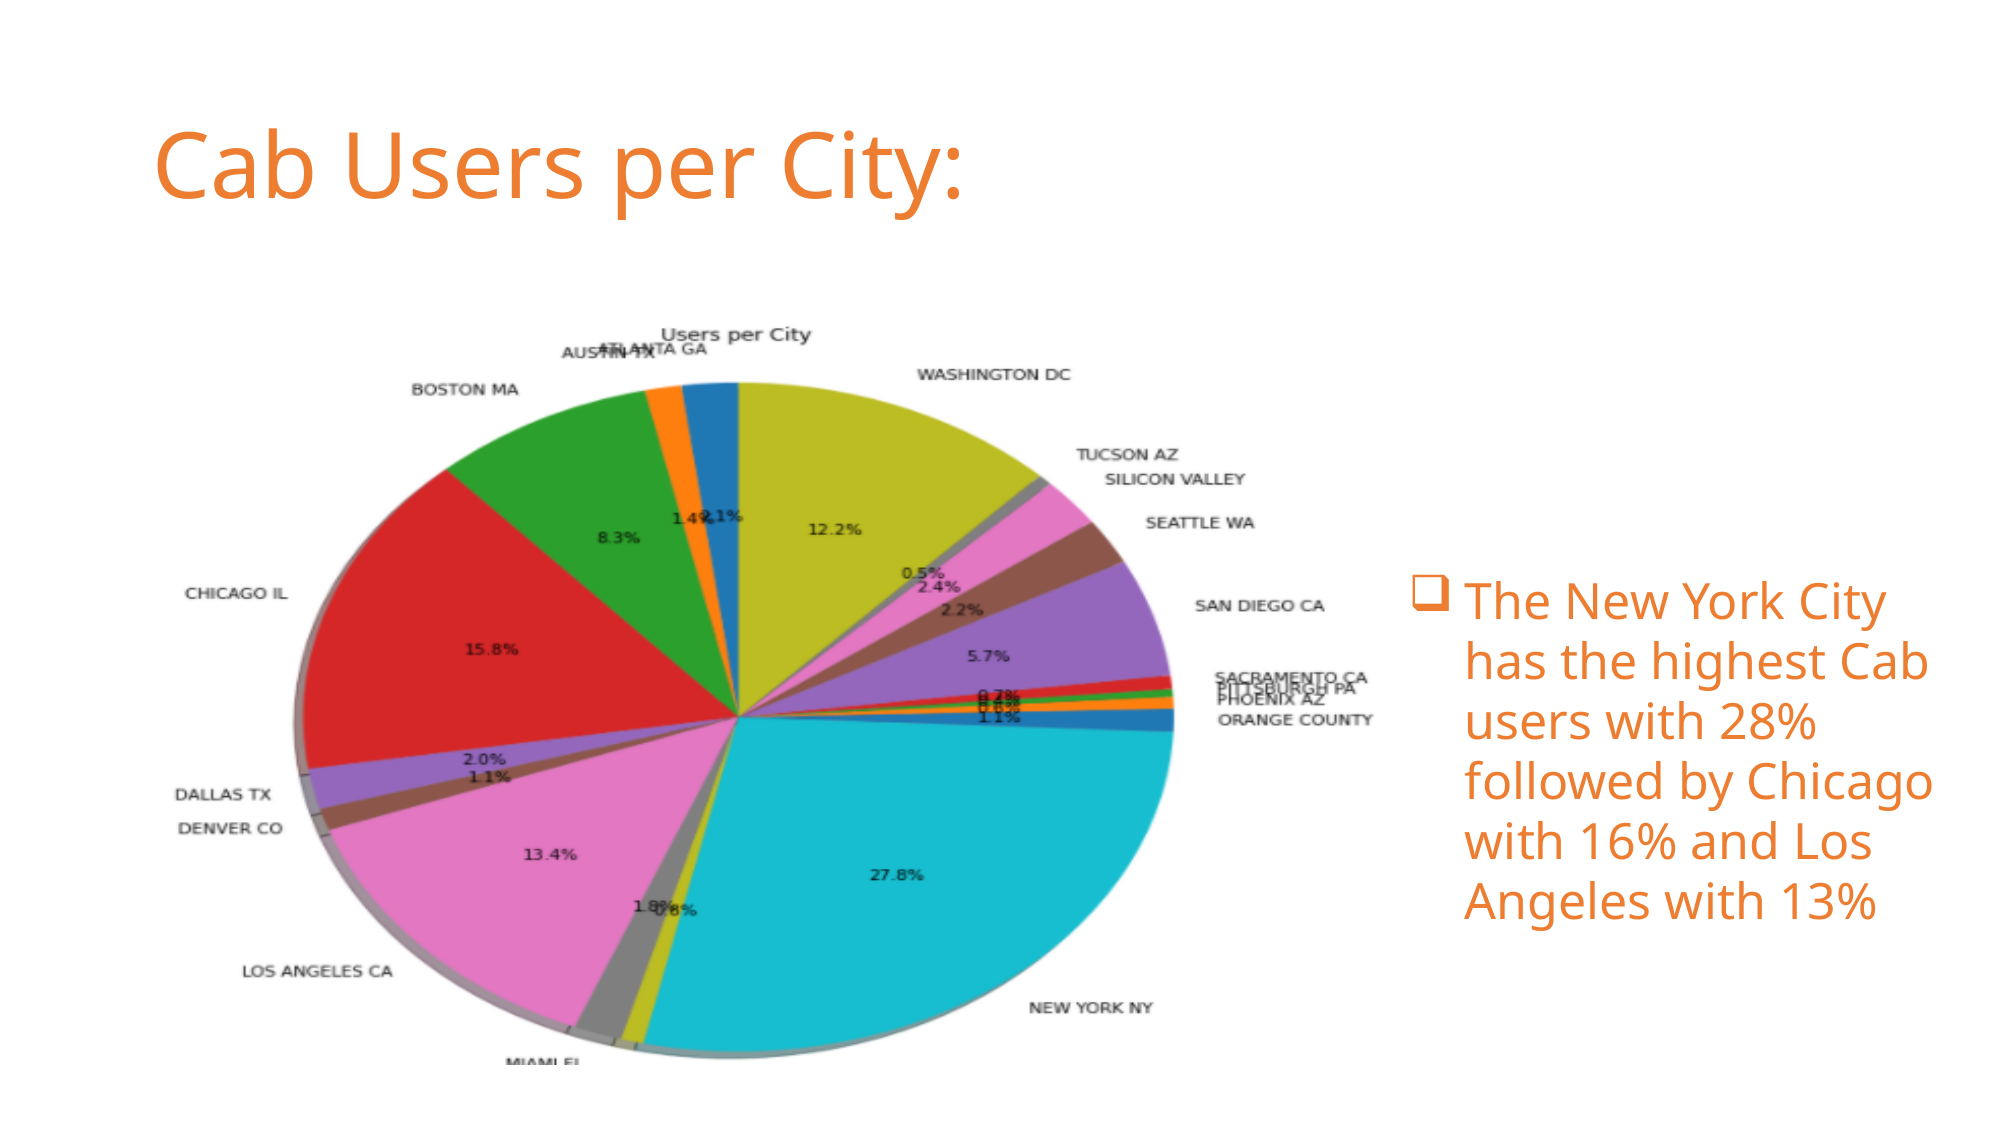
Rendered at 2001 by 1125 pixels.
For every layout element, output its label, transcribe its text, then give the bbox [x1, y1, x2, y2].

title Cab Users per City: [137, 59, 1863, 278]
picture [108, 313, 1394, 1065]
text_box The New York City has the highest Cab users with 28% followed by Chicago with 16% and Los Angeles with 13% [1394, 562, 1969, 938]
